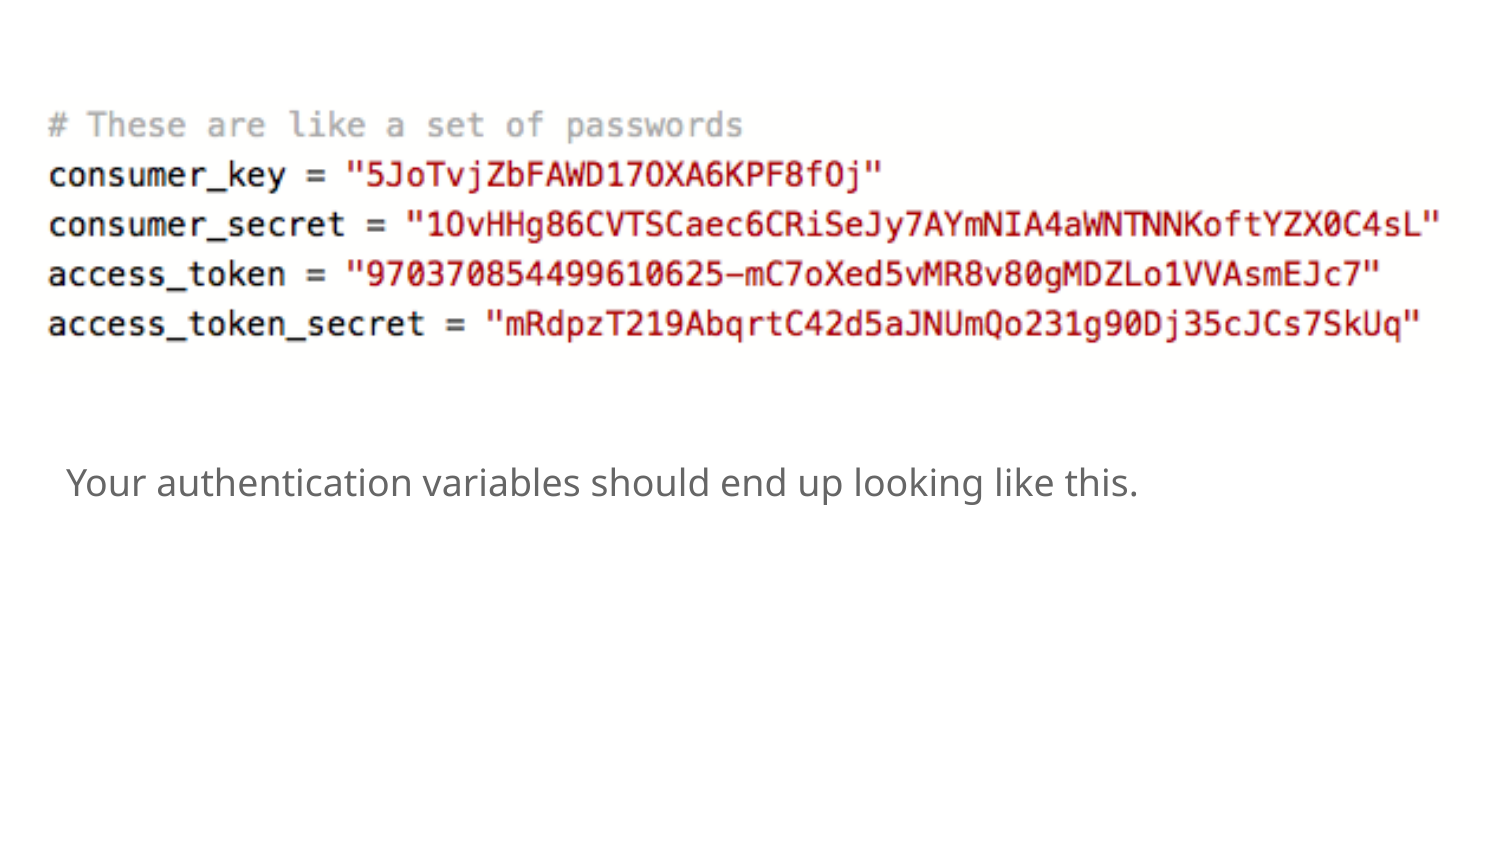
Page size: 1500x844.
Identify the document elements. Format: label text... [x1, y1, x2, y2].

picture [29, 97, 1471, 375]
list Your authentication variables should end up looking like this. [51, 437, 1449, 750]
